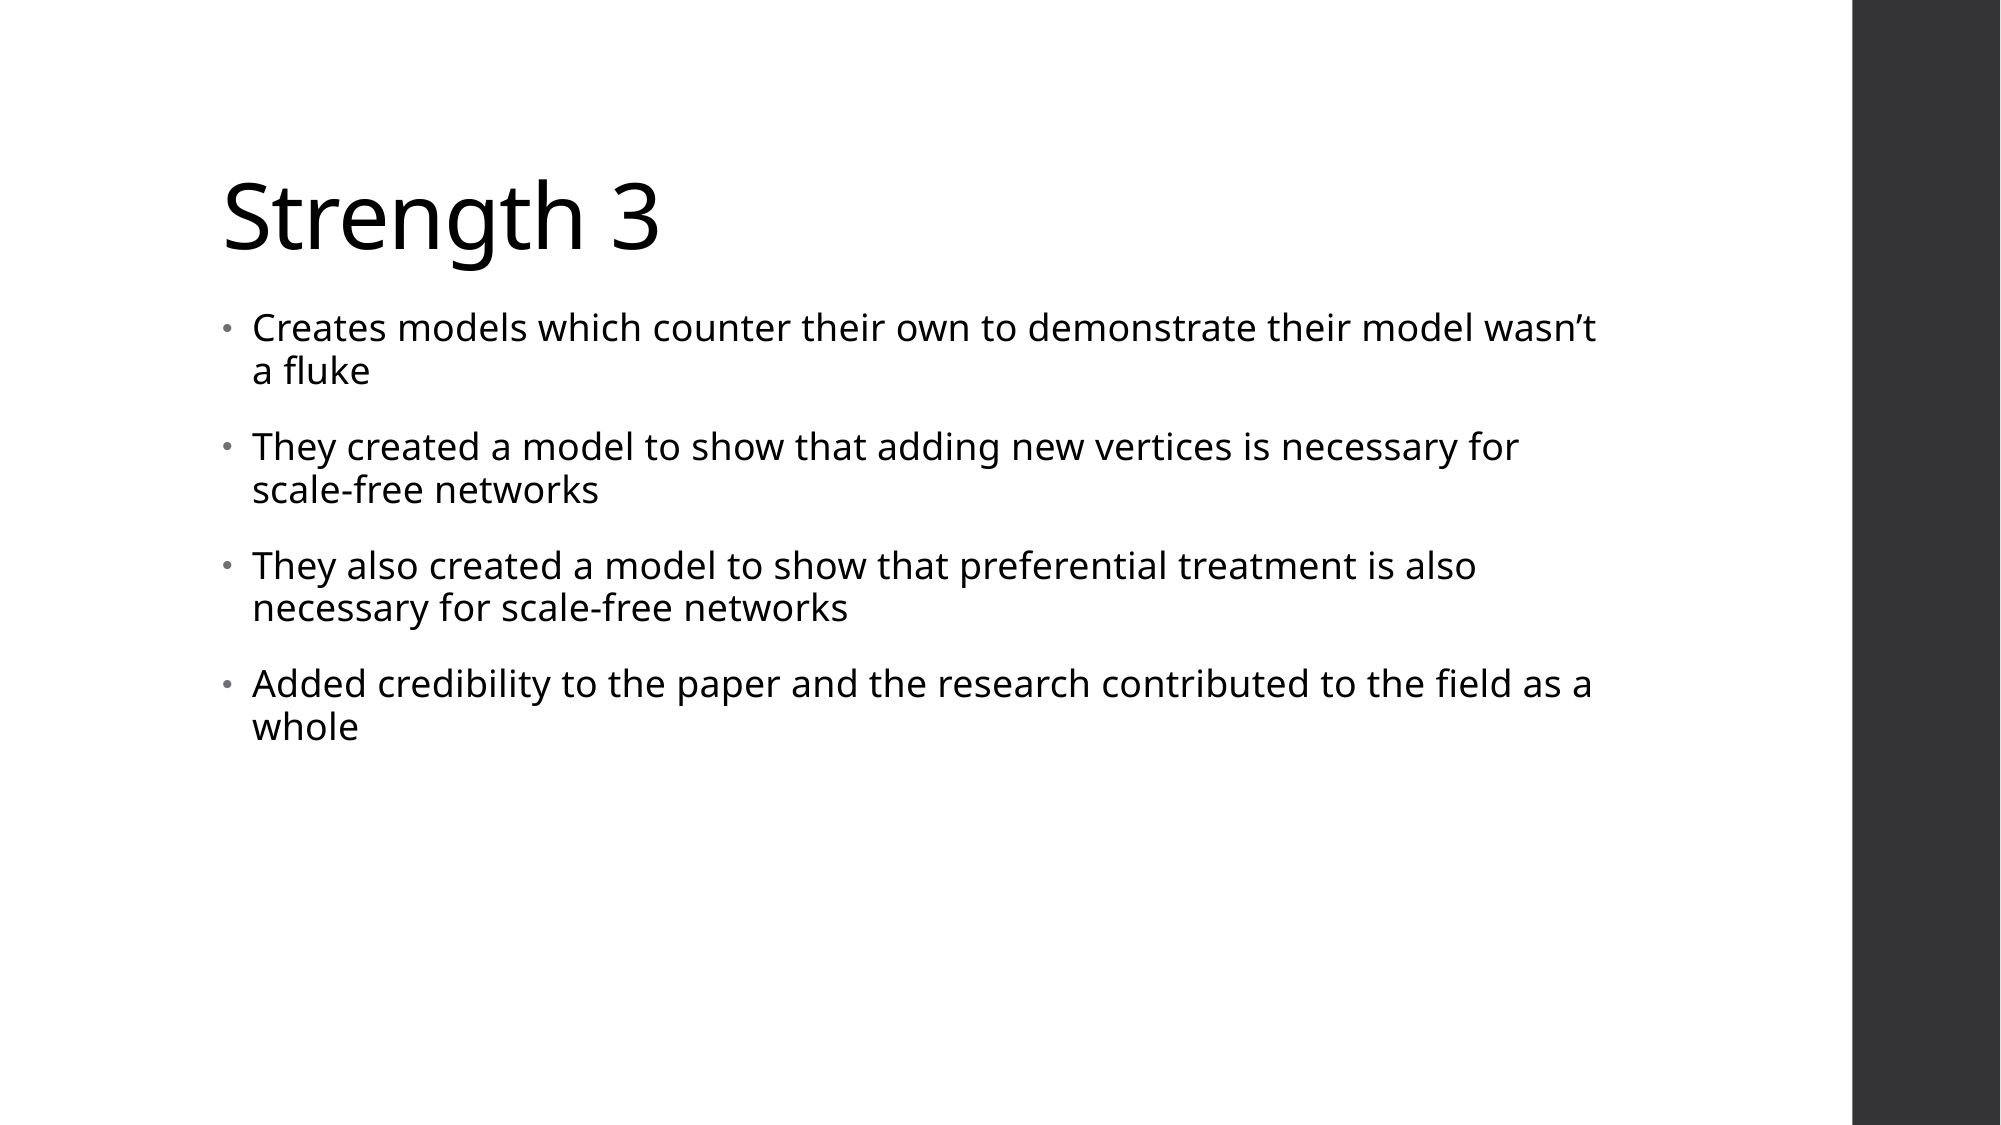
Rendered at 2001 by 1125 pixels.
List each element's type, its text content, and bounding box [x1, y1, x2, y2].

list Creates models which counter their own to demonstrate their model wasn’t a fluke They created a model to show that adding new vertices is necessary for scale-free networks They also created a model to show that preferential treatment is also necessary for scale-free networks Added credibility to the paper and the research contributed to the field as a whole [206, 299, 1617, 1014]
title Strength 3 [206, 60, 1797, 278]
